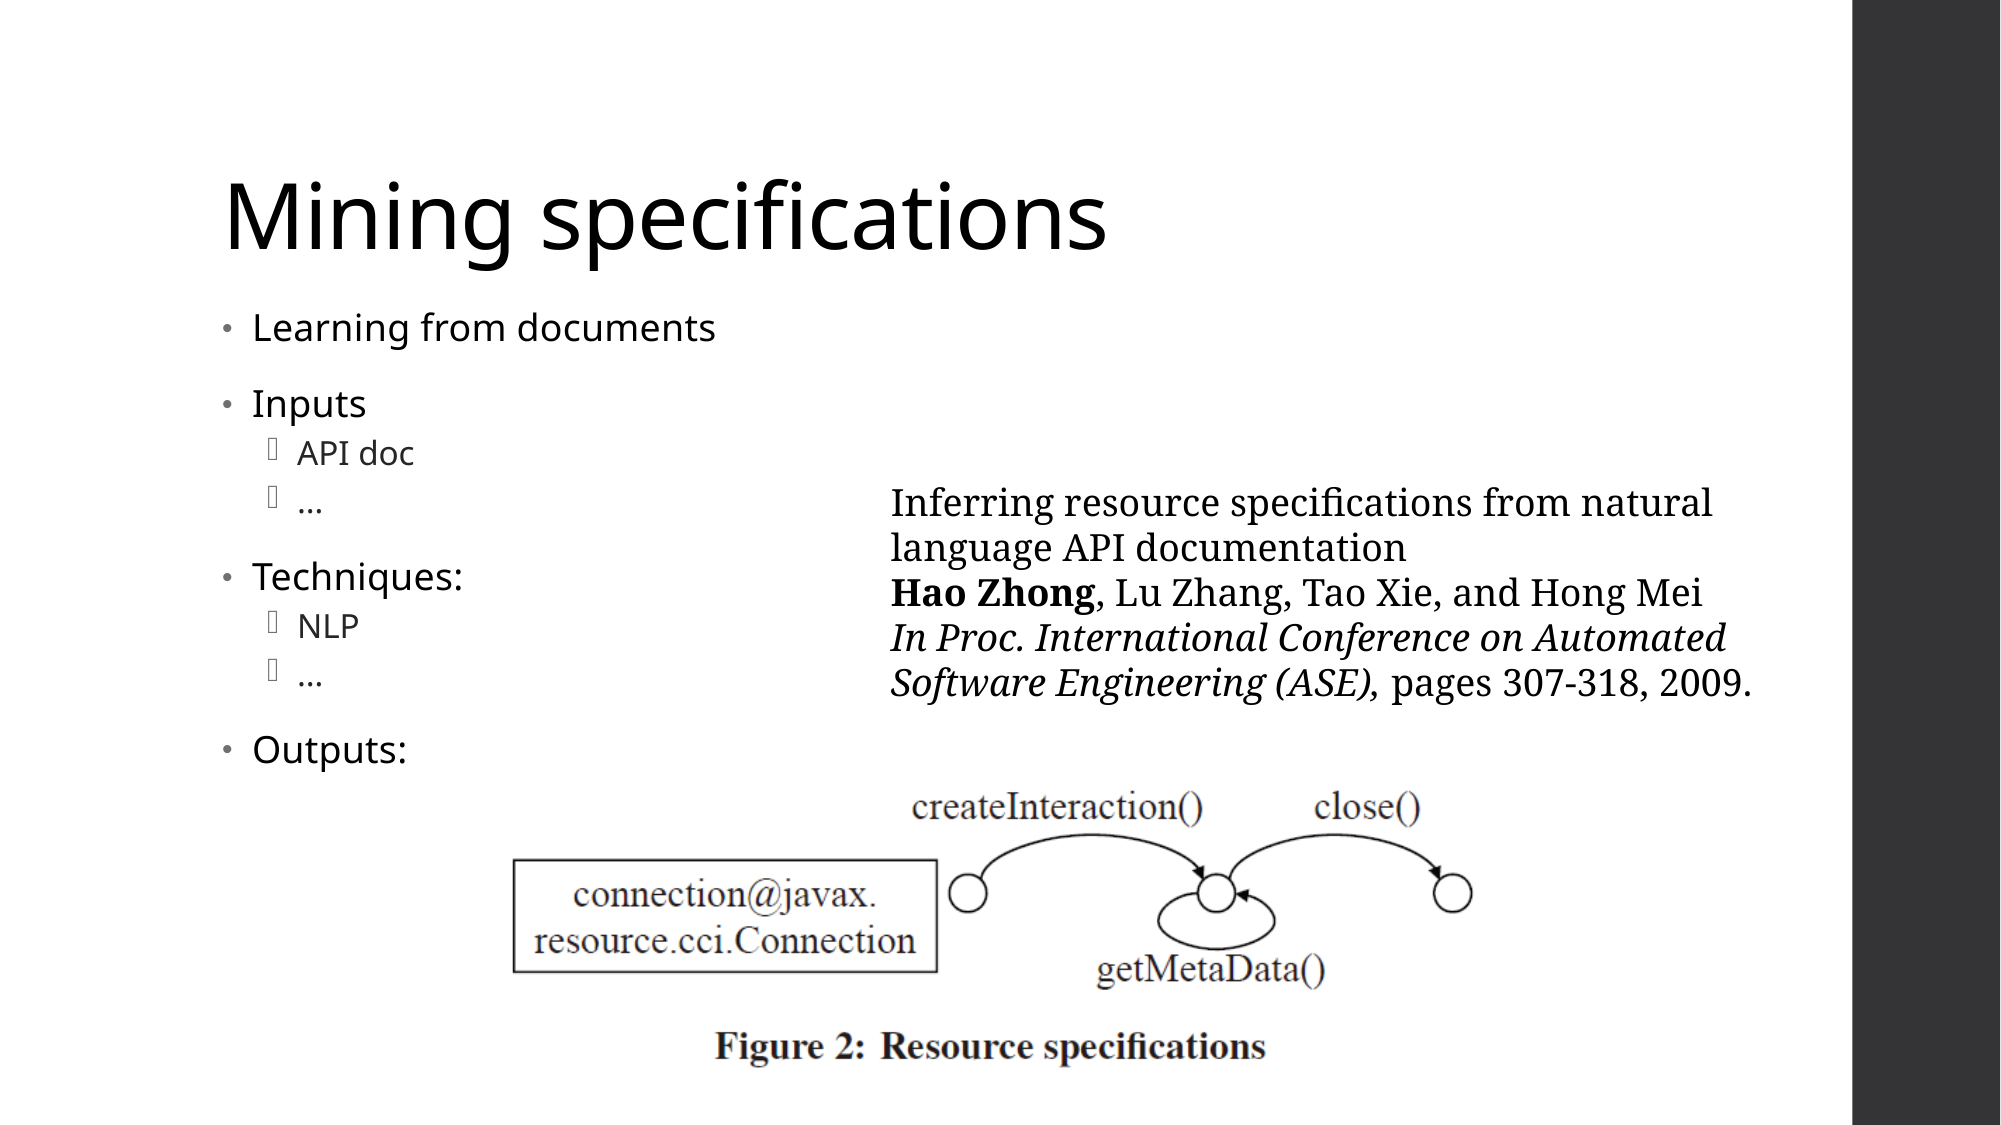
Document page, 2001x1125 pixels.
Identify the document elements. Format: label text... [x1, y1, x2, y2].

title Mining specifications [206, 60, 1797, 278]
picture [498, 767, 1493, 1068]
list Learning from documents Inputs API doc … Techniques: NLP … Outputs: [206, 299, 1617, 1014]
text_box Inferring resource specifications from natural language API documentation Hao Zhong, Lu Zhang, Tao Xie, and Hong Mei In Proc. International Conference on Automated Software Engineering (ASE), pages 307-318, 2009. [876, 471, 1877, 712]
